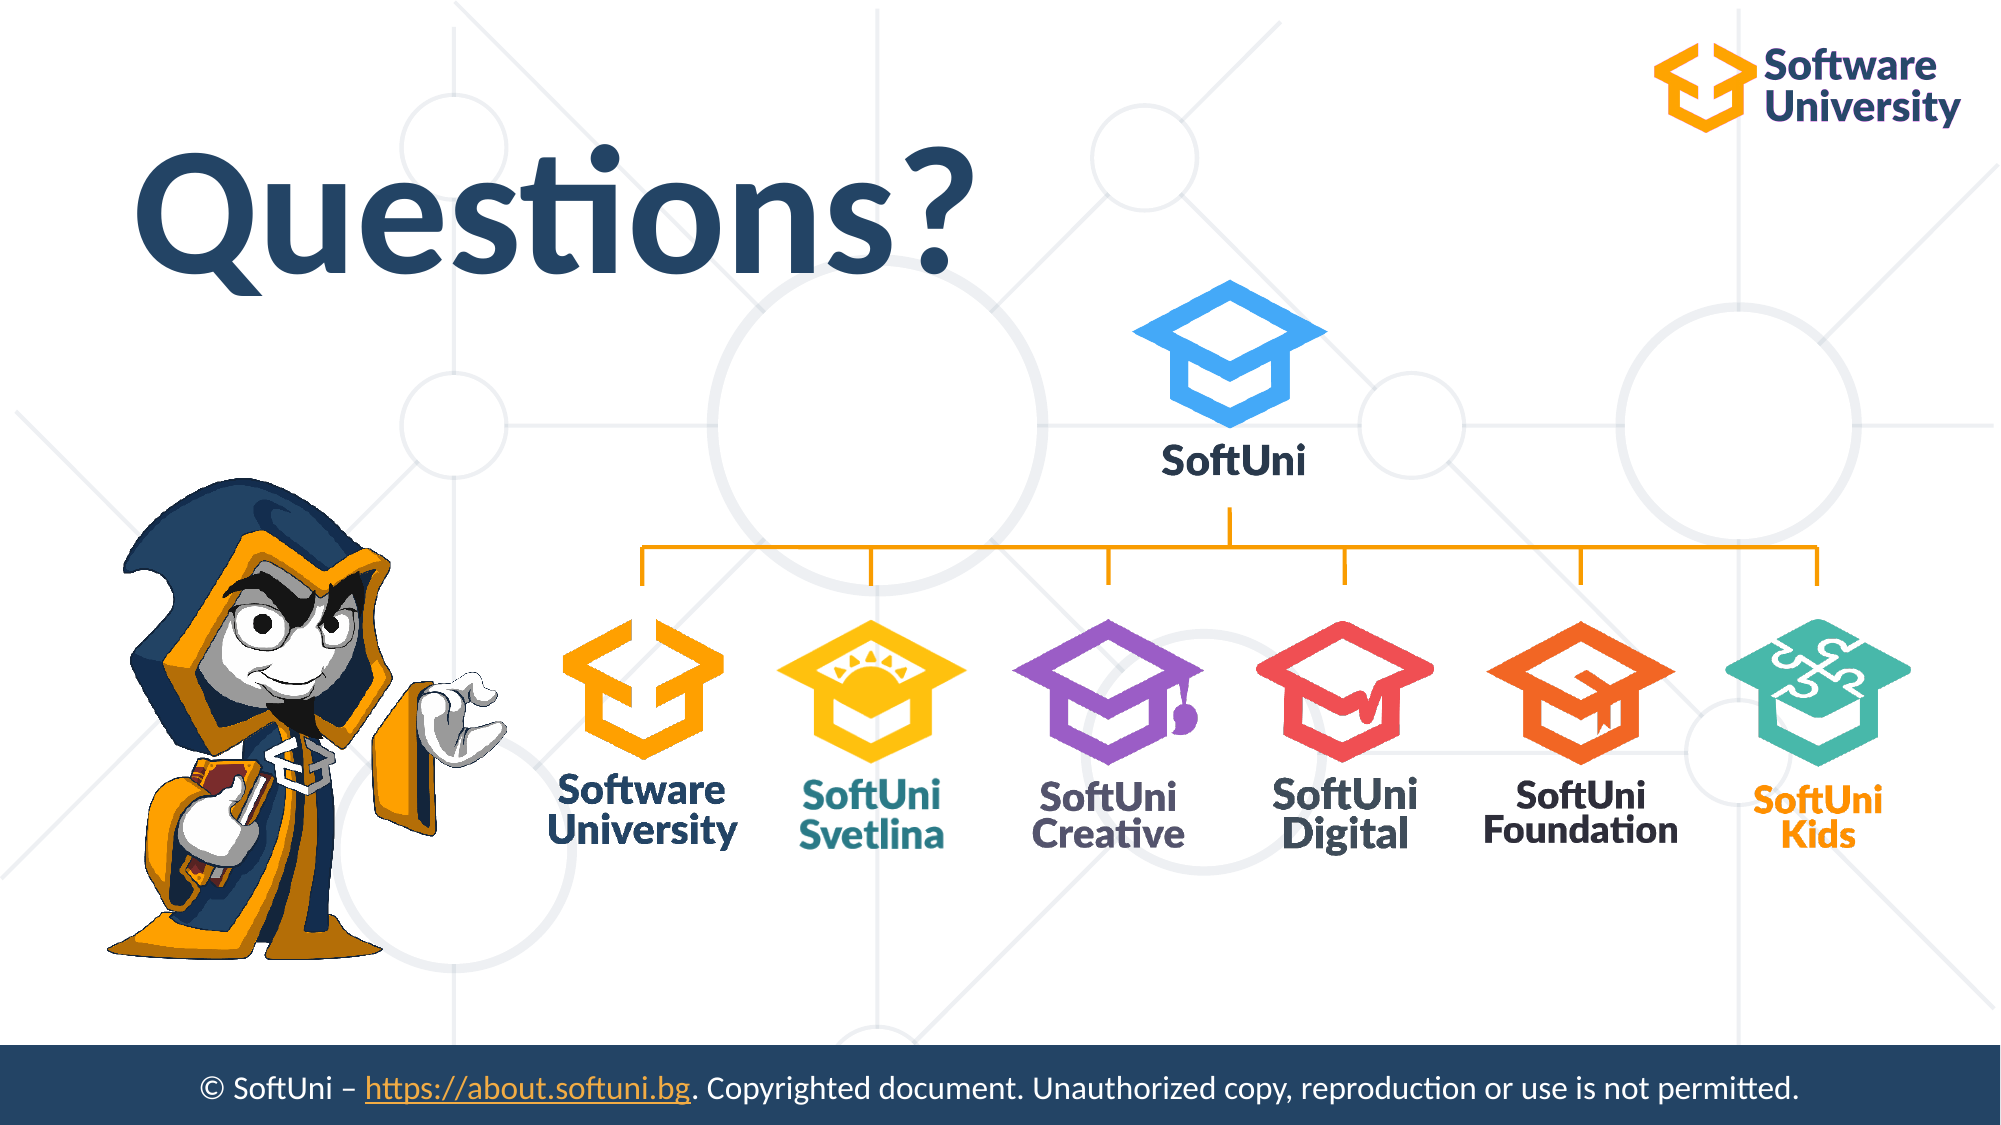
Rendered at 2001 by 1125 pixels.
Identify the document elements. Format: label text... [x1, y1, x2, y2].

picture [105, 475, 508, 961]
picture [546, 619, 738, 856]
picture [776, 619, 968, 850]
picture [1012, 619, 1204, 848]
picture [1256, 621, 1434, 861]
text_box Questions? [132, 115, 1104, 285]
picture [1485, 621, 1677, 843]
picture [1131, 279, 1328, 476]
picture [1725, 619, 1911, 848]
picture [1641, 31, 1972, 145]
